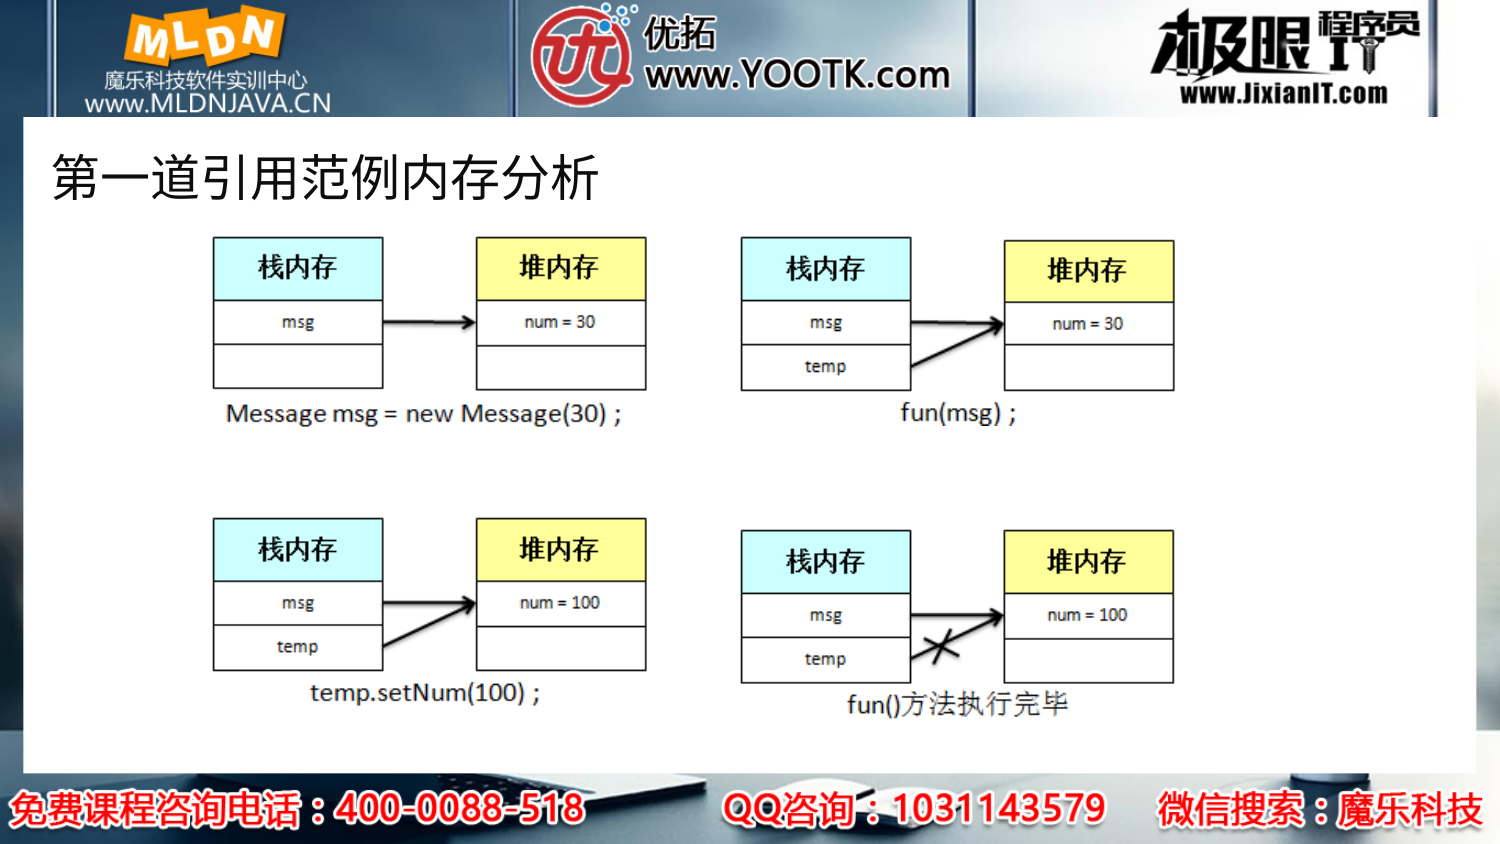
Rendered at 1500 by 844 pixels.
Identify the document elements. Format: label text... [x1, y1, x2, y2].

title 第一道引用范例内存分析 [34, 128, 1466, 225]
picture [0, 0, 1500, 844]
